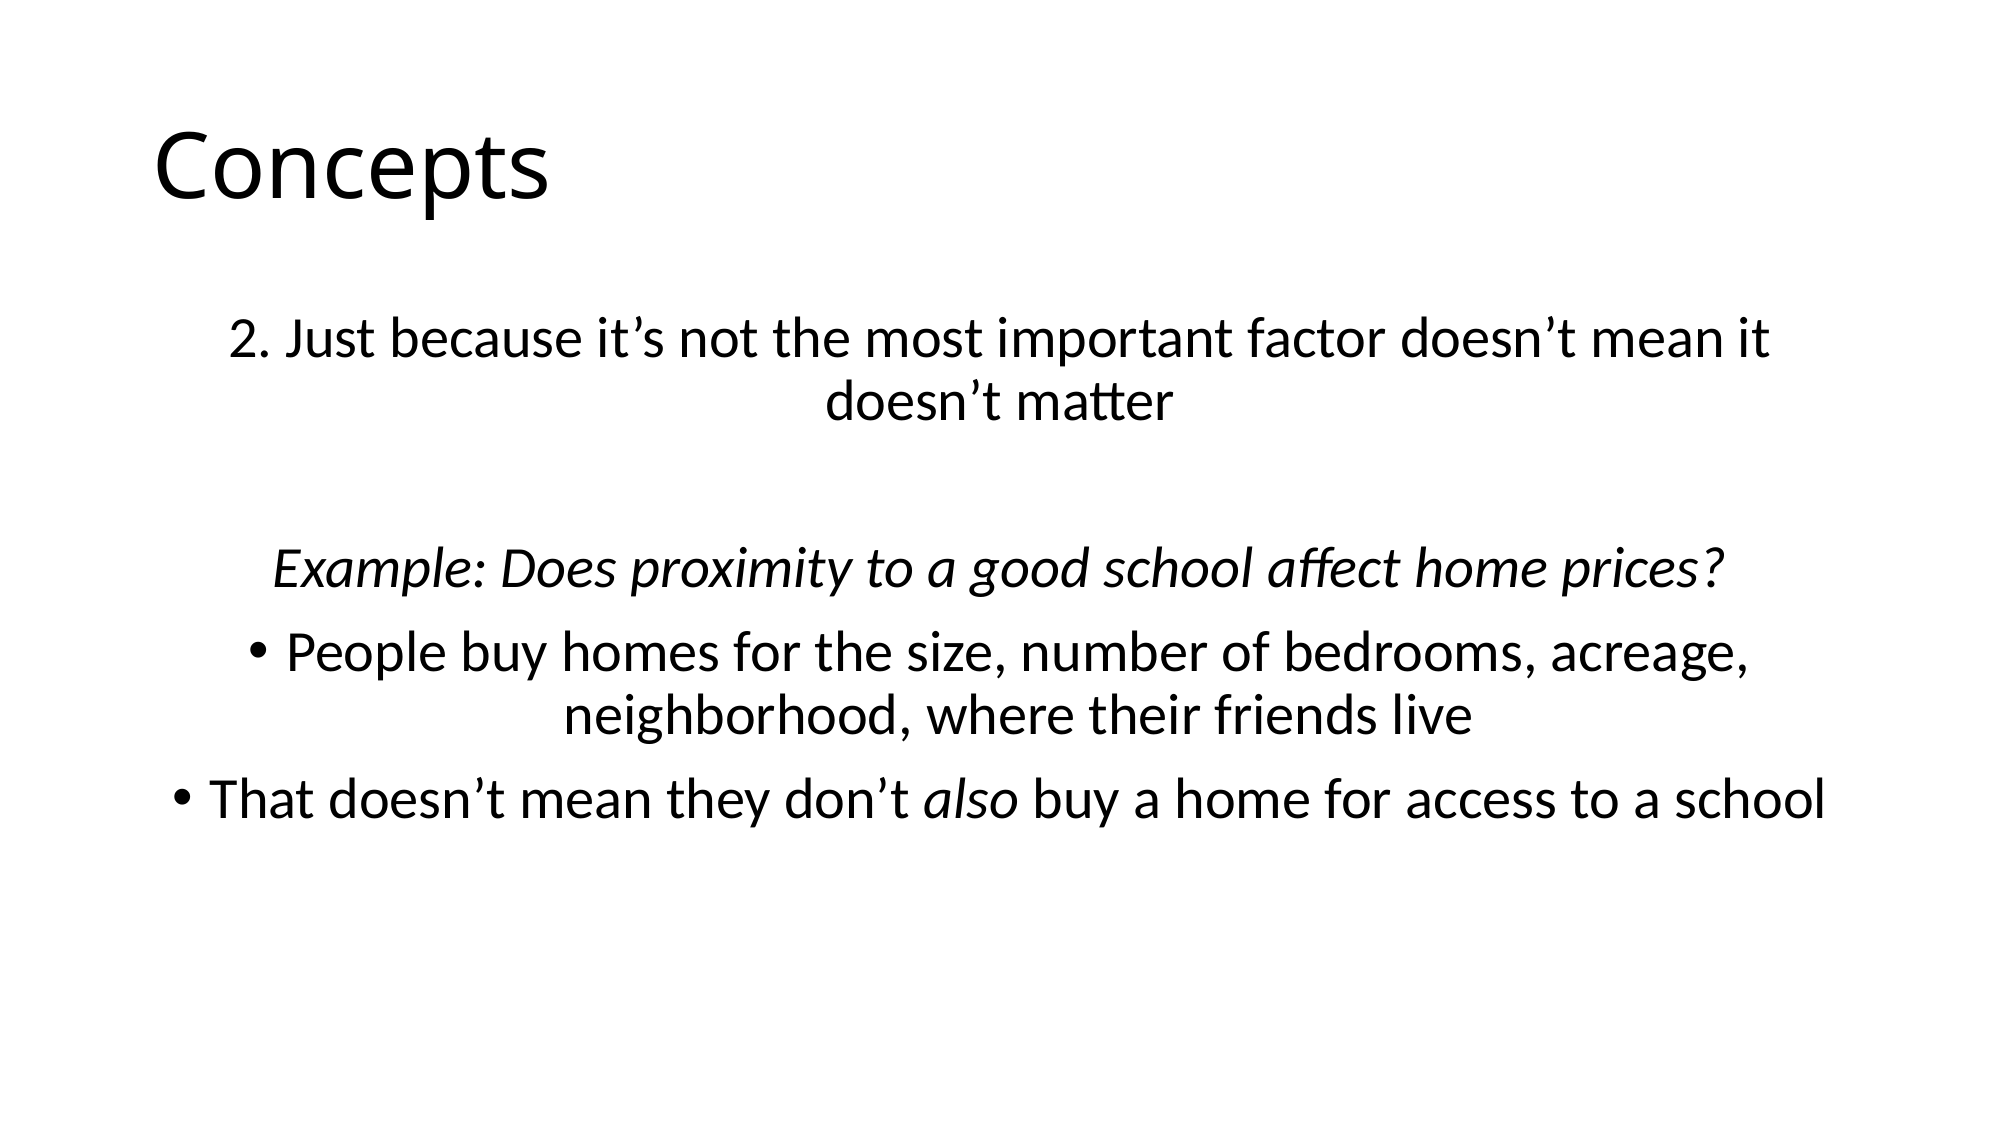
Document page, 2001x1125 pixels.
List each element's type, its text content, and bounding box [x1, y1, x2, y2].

list 2. Just because it’s not the most important factor doesn’t mean it doesn’t matter Example: Does proximity to a good school affect home prices? People buy homes for the size, number of bedrooms, acreage, neighborhood, where their friends live That doesn’t mean they don’t also buy a home for access to a school [137, 299, 1863, 1014]
title Concepts [137, 59, 1863, 278]
